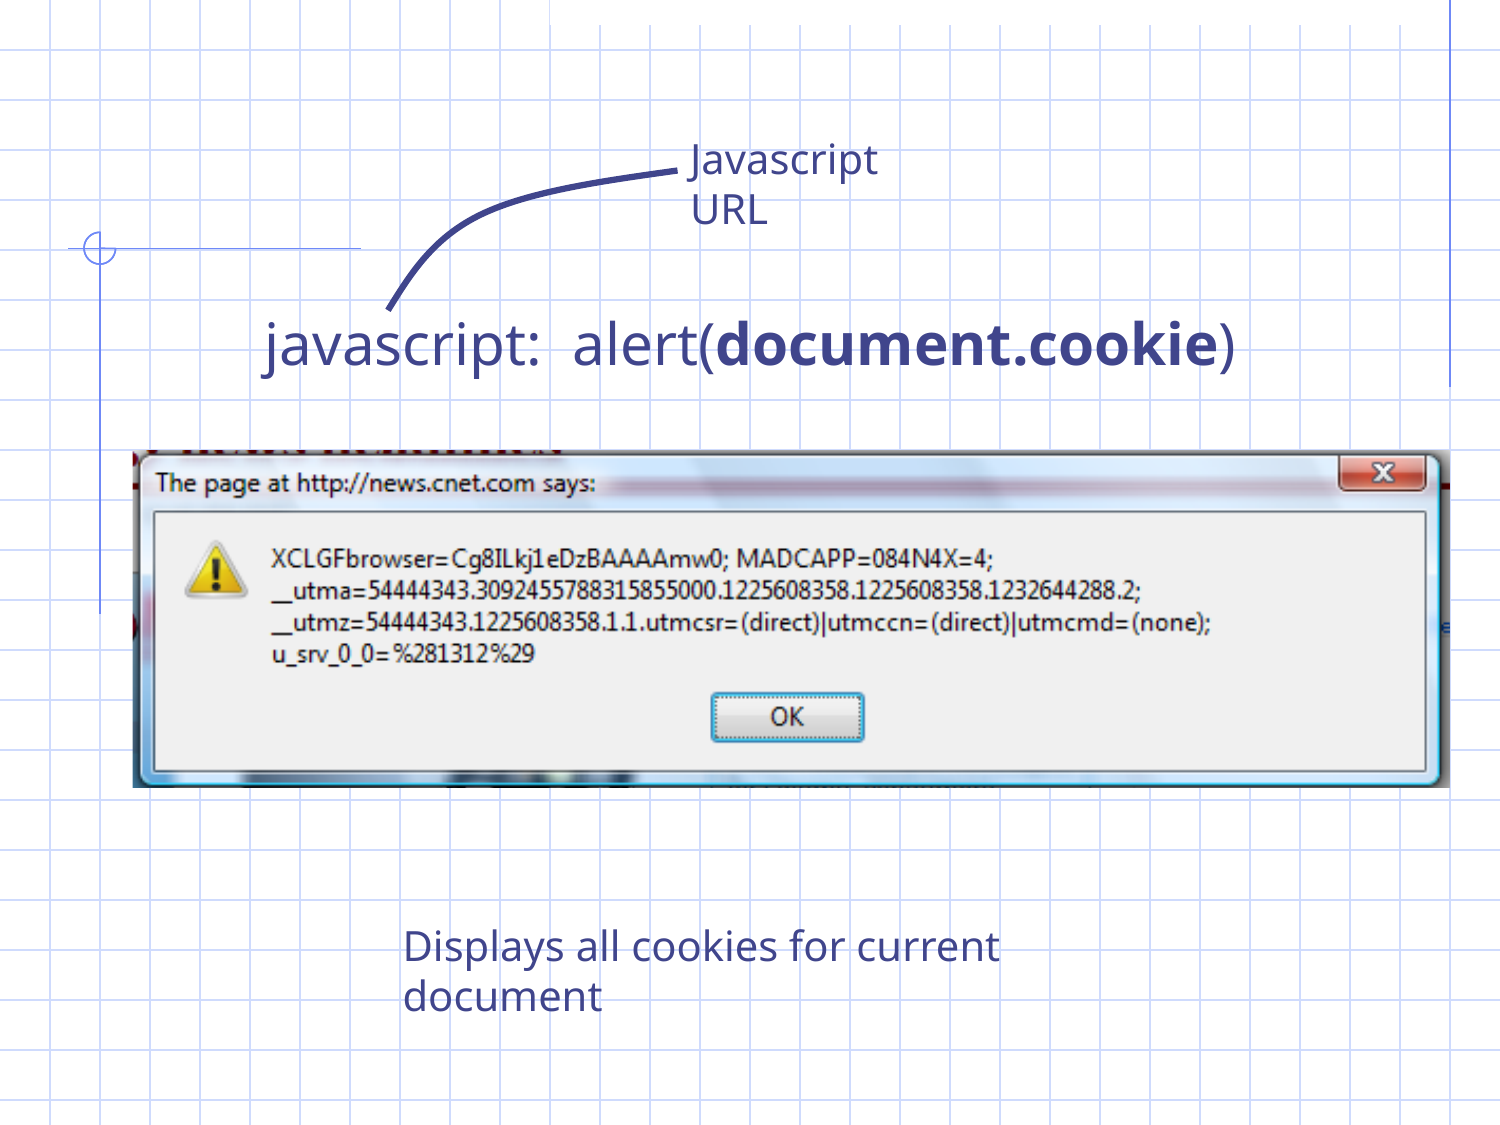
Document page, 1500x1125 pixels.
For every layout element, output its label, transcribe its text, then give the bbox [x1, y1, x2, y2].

text_box [387, 170, 674, 311]
text_box javascript: alert(document.cookie) [249, 299, 1253, 385]
text_box Displays all cookies for current document [387, 912, 1182, 1028]
picture [132, 449, 1451, 788]
text_box Javascript URL [674, 124, 976, 240]
